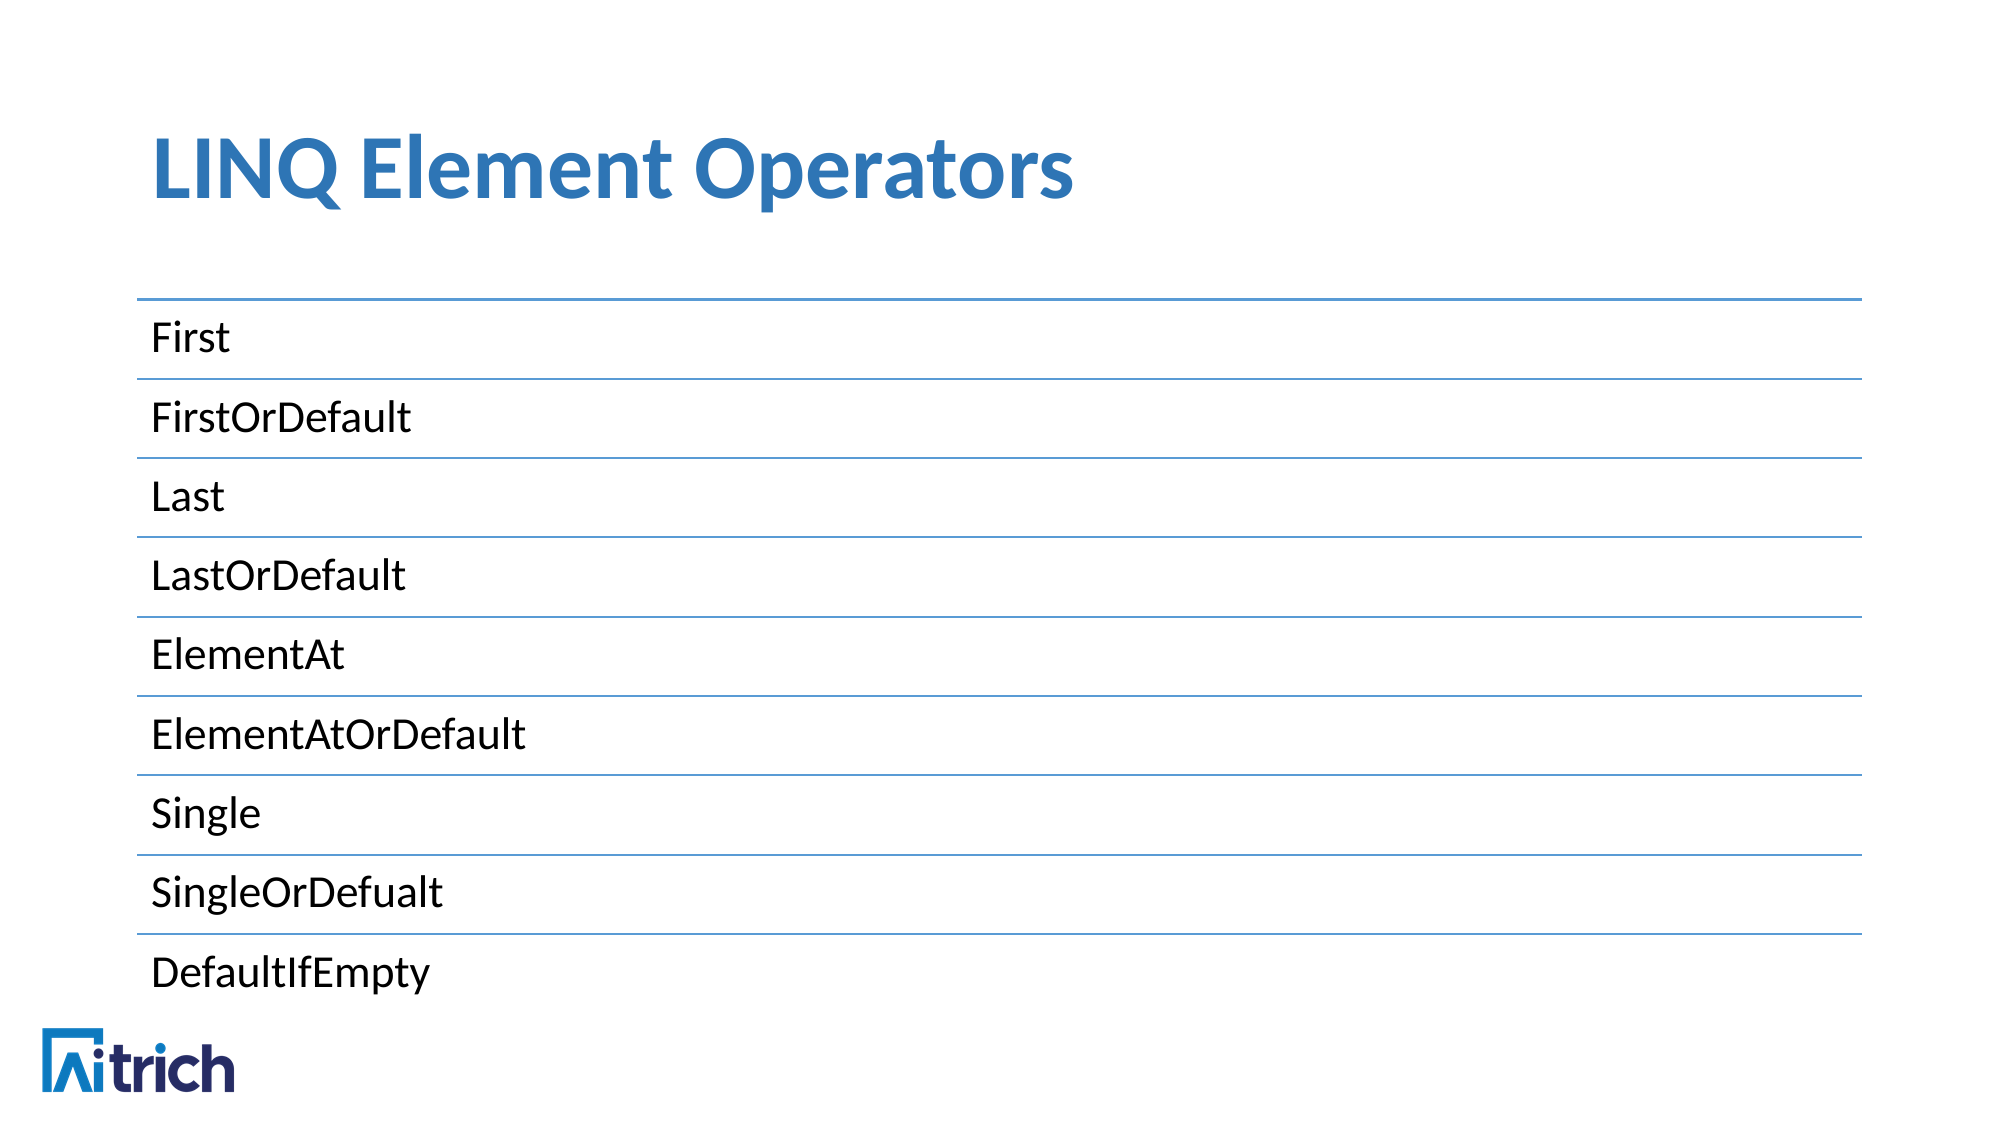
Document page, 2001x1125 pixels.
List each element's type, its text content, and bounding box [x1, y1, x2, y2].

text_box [137, 299, 1863, 1014]
picture [40, 1026, 235, 1094]
title LINQ Element Operators [137, 59, 1863, 278]
